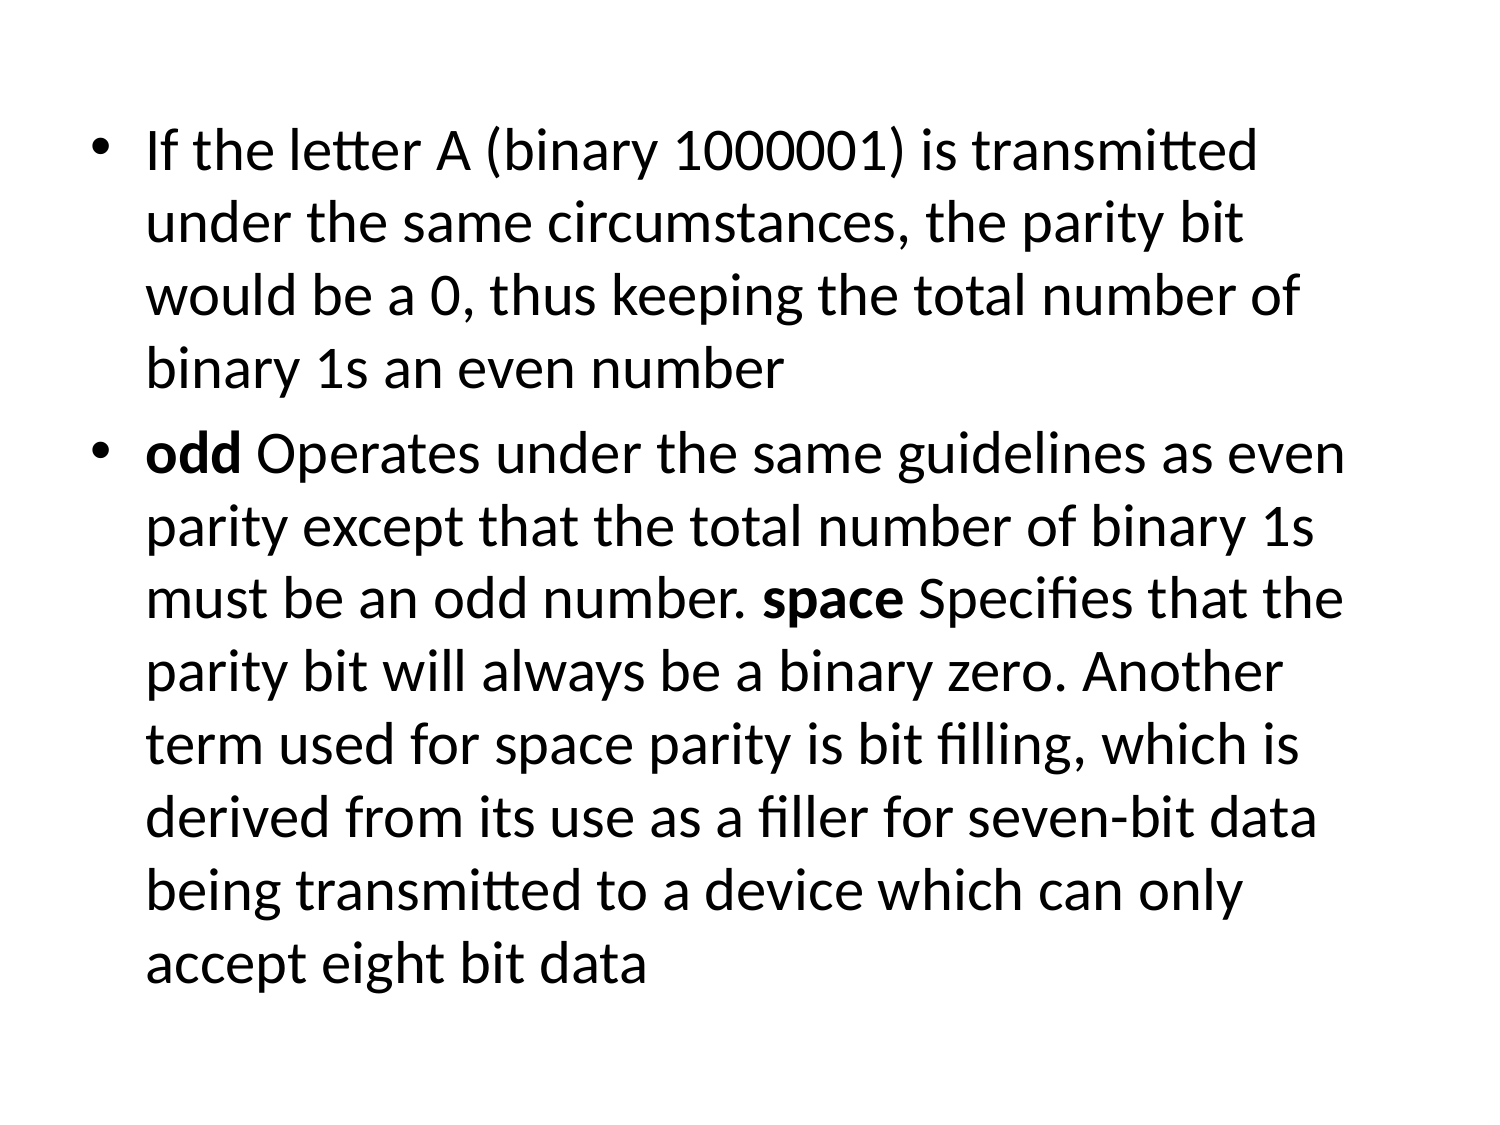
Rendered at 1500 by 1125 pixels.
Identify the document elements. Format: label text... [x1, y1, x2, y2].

list If the letter A (binary 1000001) is transmitted under the same circumstances, the parity bit would be a 0, thus keeping the total number of binary 1s an even number odd Operates under the same guidelines as even parity except that the total number of binary 1s must be an odd number. space Specifies that the parity bit will always be a binary zero. Another term used for space parity is bit filling, which is derived from its use as a filler for seven-bit data being transmitted to a device which can only accept eight bit data [75, 101, 1425, 1005]
